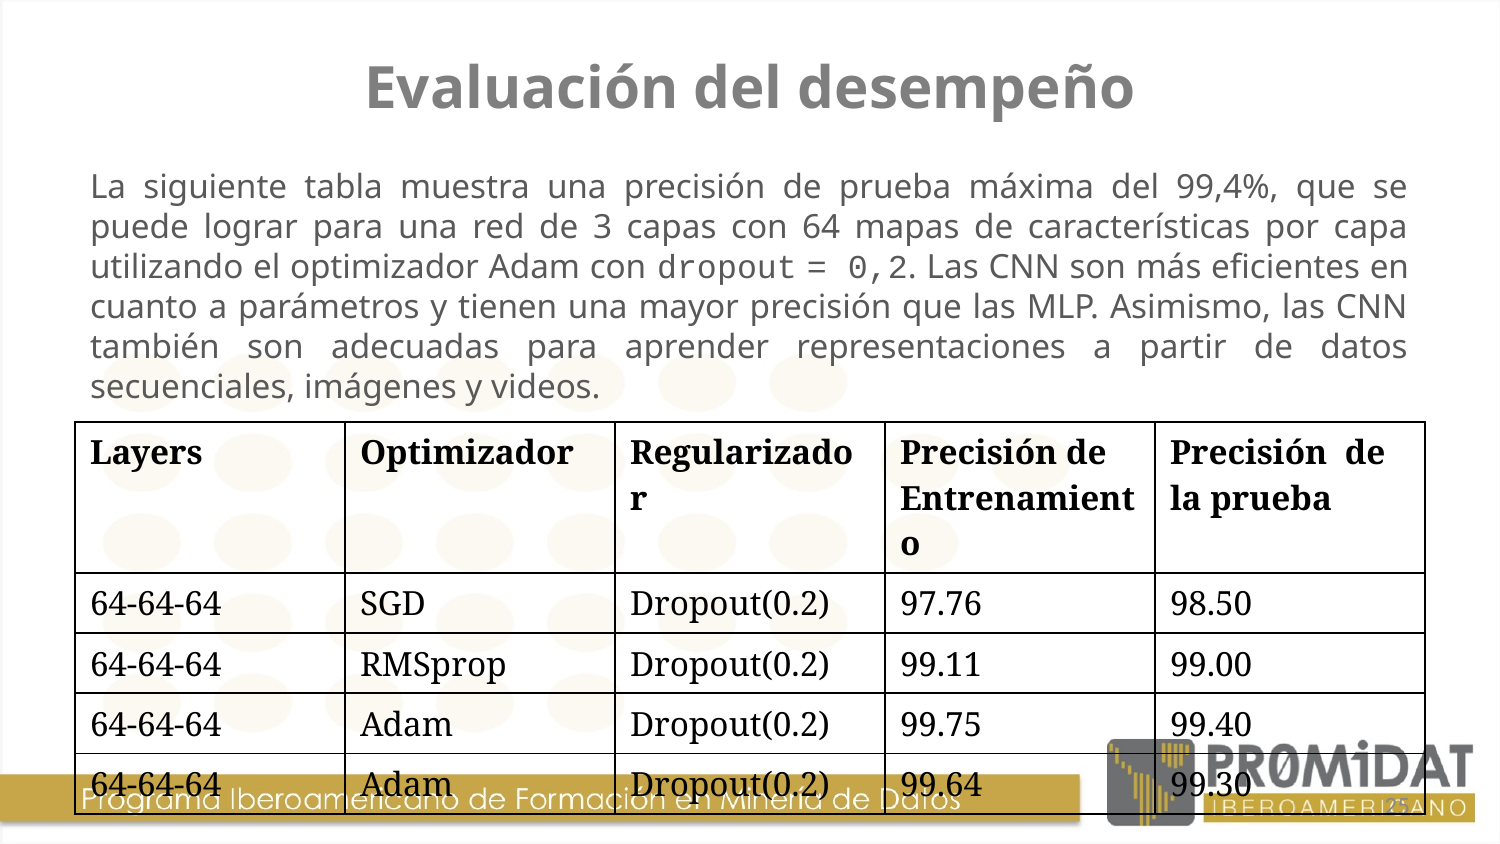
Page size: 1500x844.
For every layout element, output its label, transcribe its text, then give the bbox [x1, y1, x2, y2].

table_cell 99.11 [886, 634, 1154, 692]
table_cell 64-64-64 [76, 574, 344, 632]
table_cell Dropout(0.2) [616, 754, 884, 813]
table_cell 64-64-64 [76, 754, 344, 813]
table_cell SGD [346, 574, 614, 632]
table_cell 99.30 [1156, 754, 1424, 813]
title Evaluación del desempeño [75, 0, 1425, 157]
table_cell Dropout(0.2) [616, 574, 884, 632]
table_cell Adam [346, 754, 614, 813]
table_cell 99.00 [1156, 634, 1424, 692]
table_header Precisión de la prueba [1156, 423, 1424, 572]
table_header Precisión de Entrenamiento [886, 423, 1154, 572]
table_header Regularizador [616, 423, 884, 572]
table_cell 99.40 [1156, 694, 1424, 753]
table_cell 64-64-64 [76, 634, 344, 692]
table_cell Adam [346, 694, 614, 753]
slide_number 25 [1074, 815, 1425, 828]
table_cell Dropout(0.2) [616, 634, 884, 692]
table_cell 98.50 [1156, 574, 1424, 632]
table_cell RMSprop [346, 634, 614, 692]
table_header Layers [76, 423, 344, 572]
table_cell 99.75 [886, 694, 1154, 753]
picture [0, 0, 1500, 844]
list La siguiente tabla muestra una precisión de prueba máxima del 99,4%, que se puede lograr para una red de 3 capas con 64 mapas de características por capa utilizando el optimizador Adam con dropout = 0,2. Las CNN son más eficientes en cuanto a parámetros y tienen una mayor precisión que las MLP. Asimismo, las CNN también son adecuadas para aprender representaciones a partir de datos secuenciales, imágenes y videos. [75, 157, 1425, 421]
table_cell Dropout(0.2) [616, 694, 884, 753]
table_header Optimizador [346, 423, 614, 572]
table_cell 97.76 [886, 574, 1154, 632]
table_cell 99.64 [886, 754, 1154, 813]
table_cell 64-64-64 [76, 694, 344, 753]
